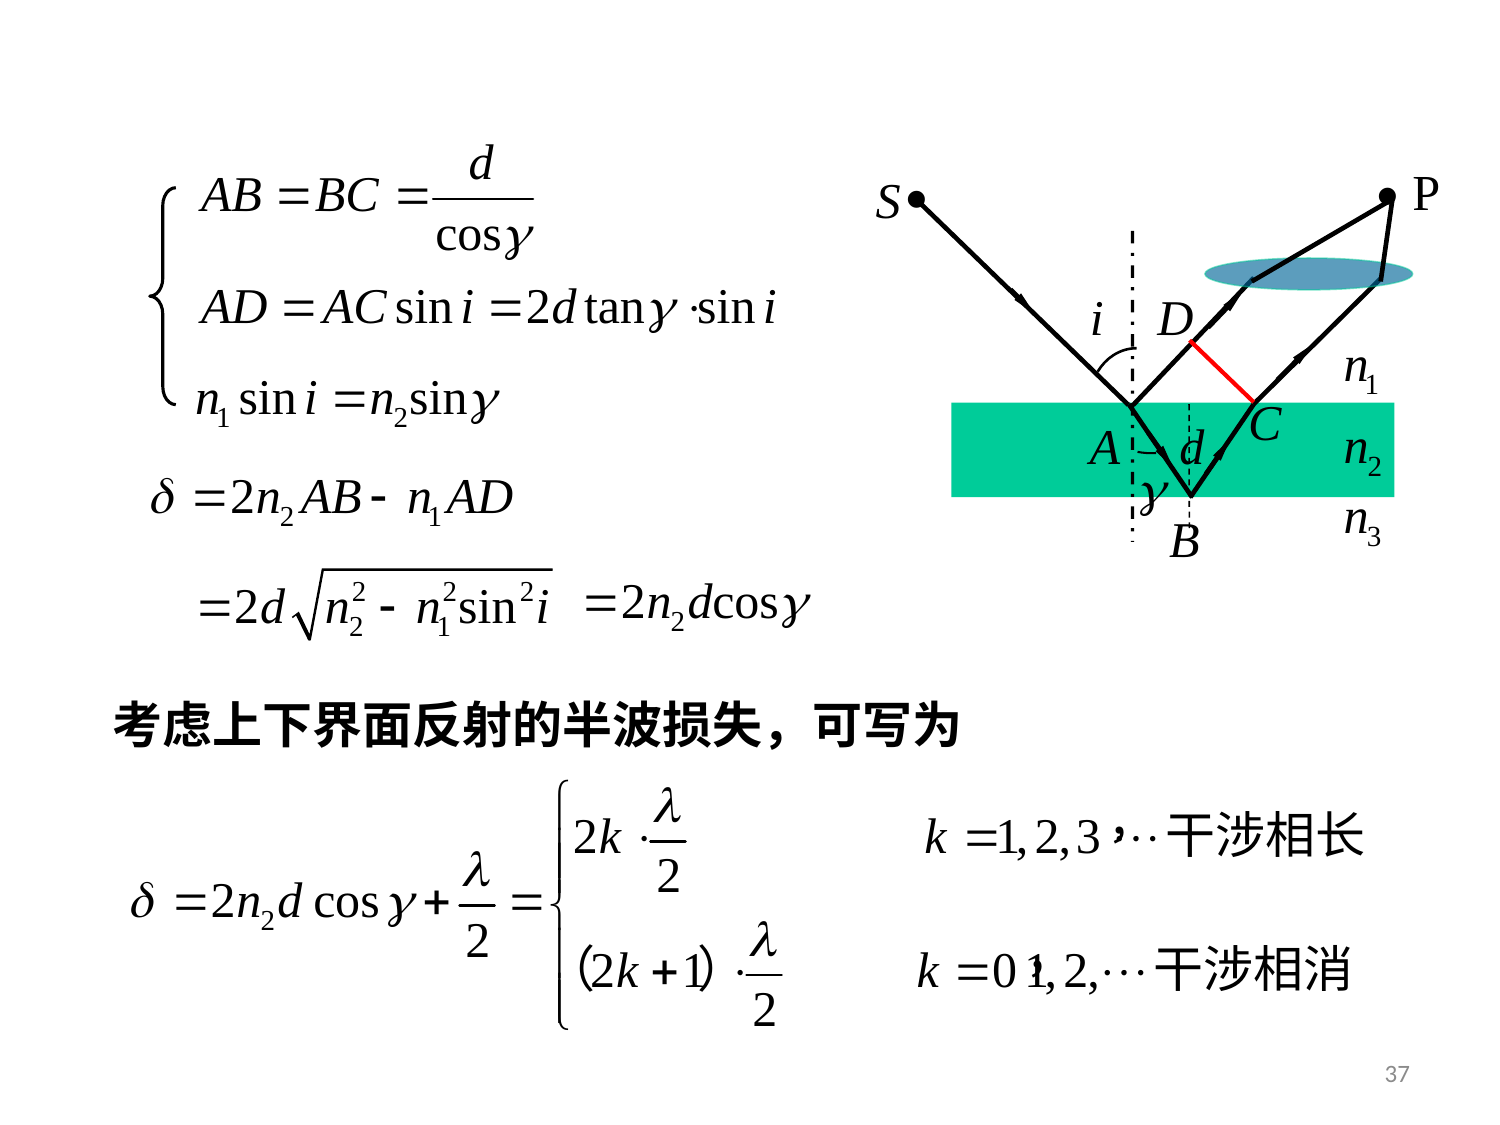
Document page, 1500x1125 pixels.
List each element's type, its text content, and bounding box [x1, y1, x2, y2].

text_box 考虑上下界面反射的半波损失，可写为 [98, 685, 978, 761]
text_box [187, 364, 505, 440]
slide_number 37 [1074, 1042, 1425, 1103]
text_box [149, 187, 176, 405]
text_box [573, 568, 816, 644]
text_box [189, 130, 786, 348]
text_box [123, 767, 1374, 1044]
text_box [142, 462, 523, 539]
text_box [866, 163, 1452, 567]
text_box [187, 556, 563, 654]
